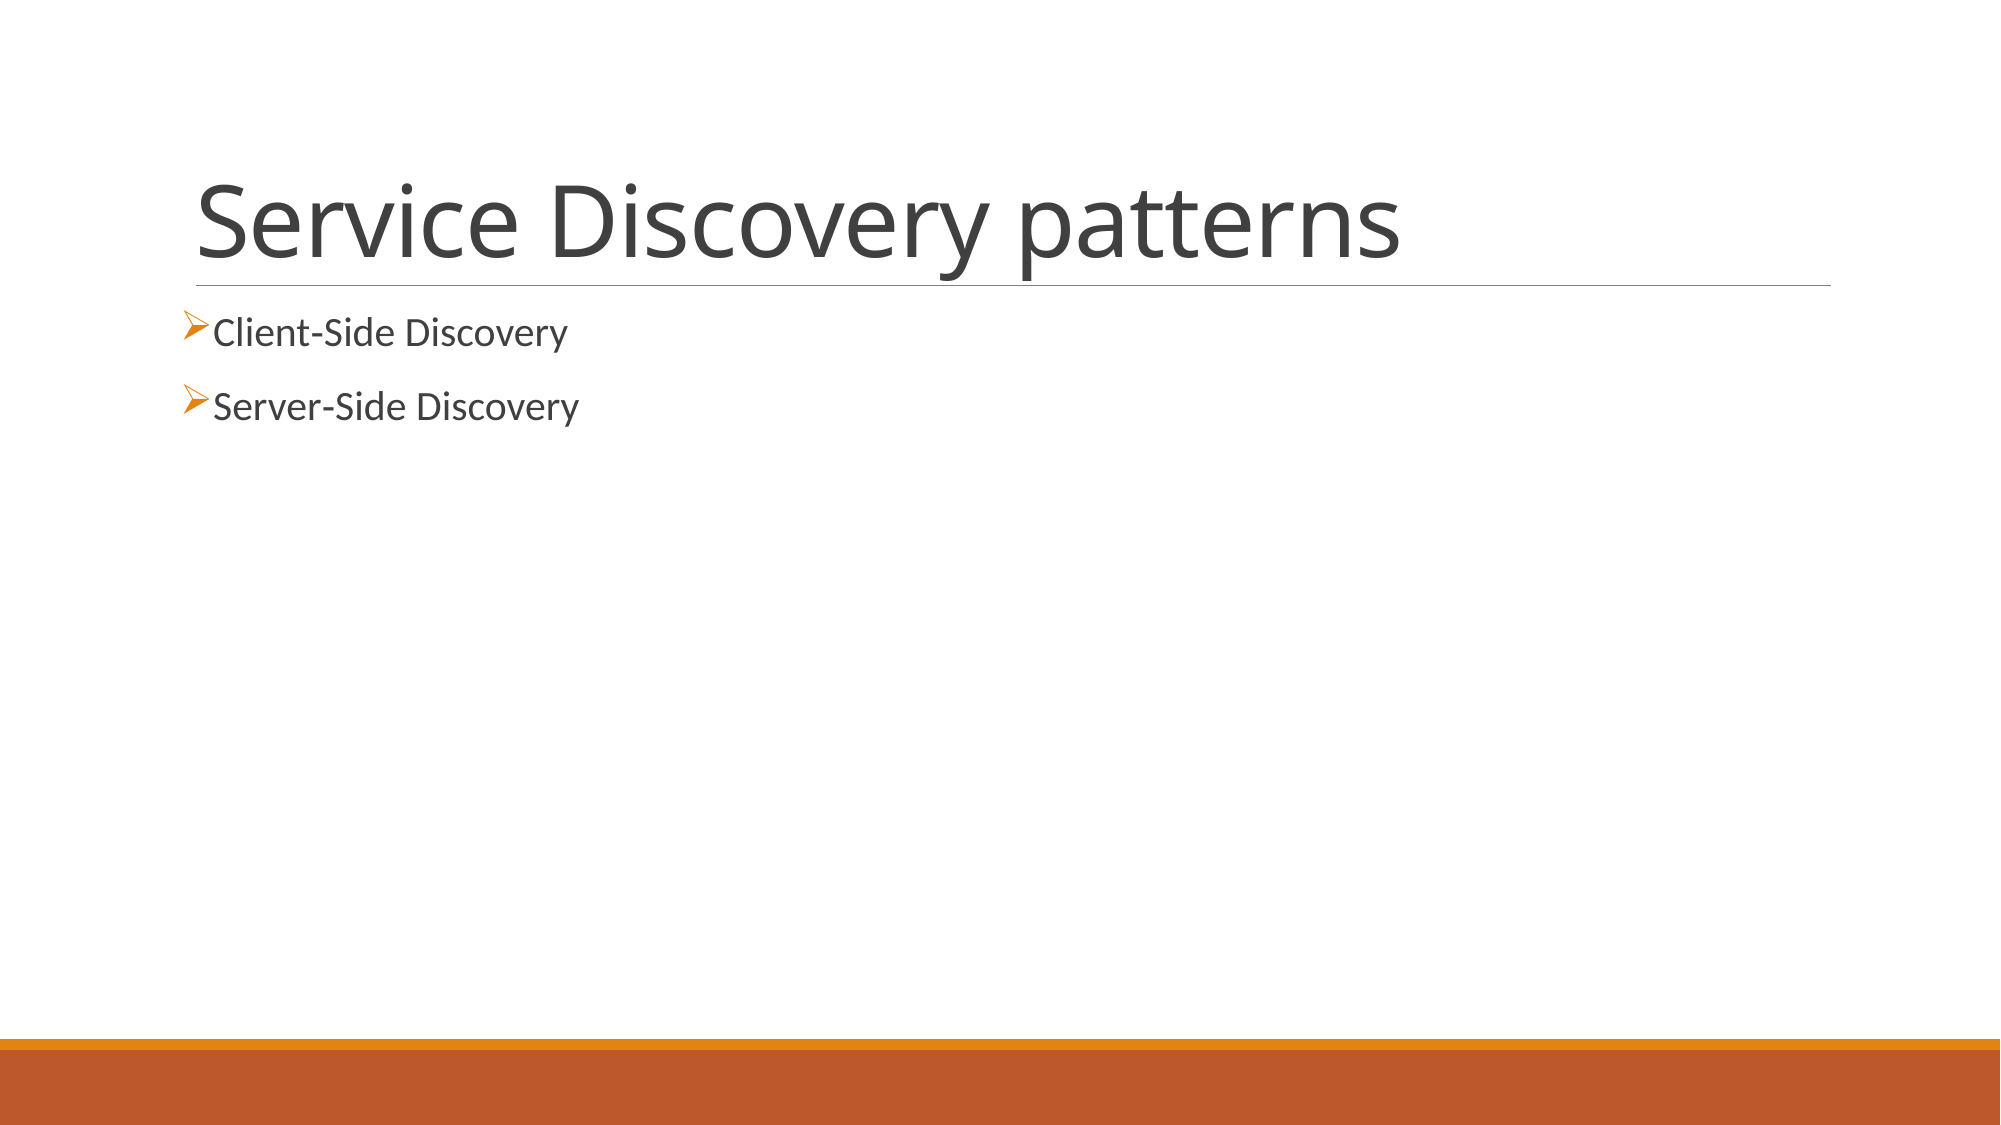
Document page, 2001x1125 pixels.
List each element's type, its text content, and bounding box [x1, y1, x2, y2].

list Client‑Side Discovery Server‑Side Discovery [180, 302, 1830, 963]
title Service Discovery patterns [180, 47, 1830, 285]
